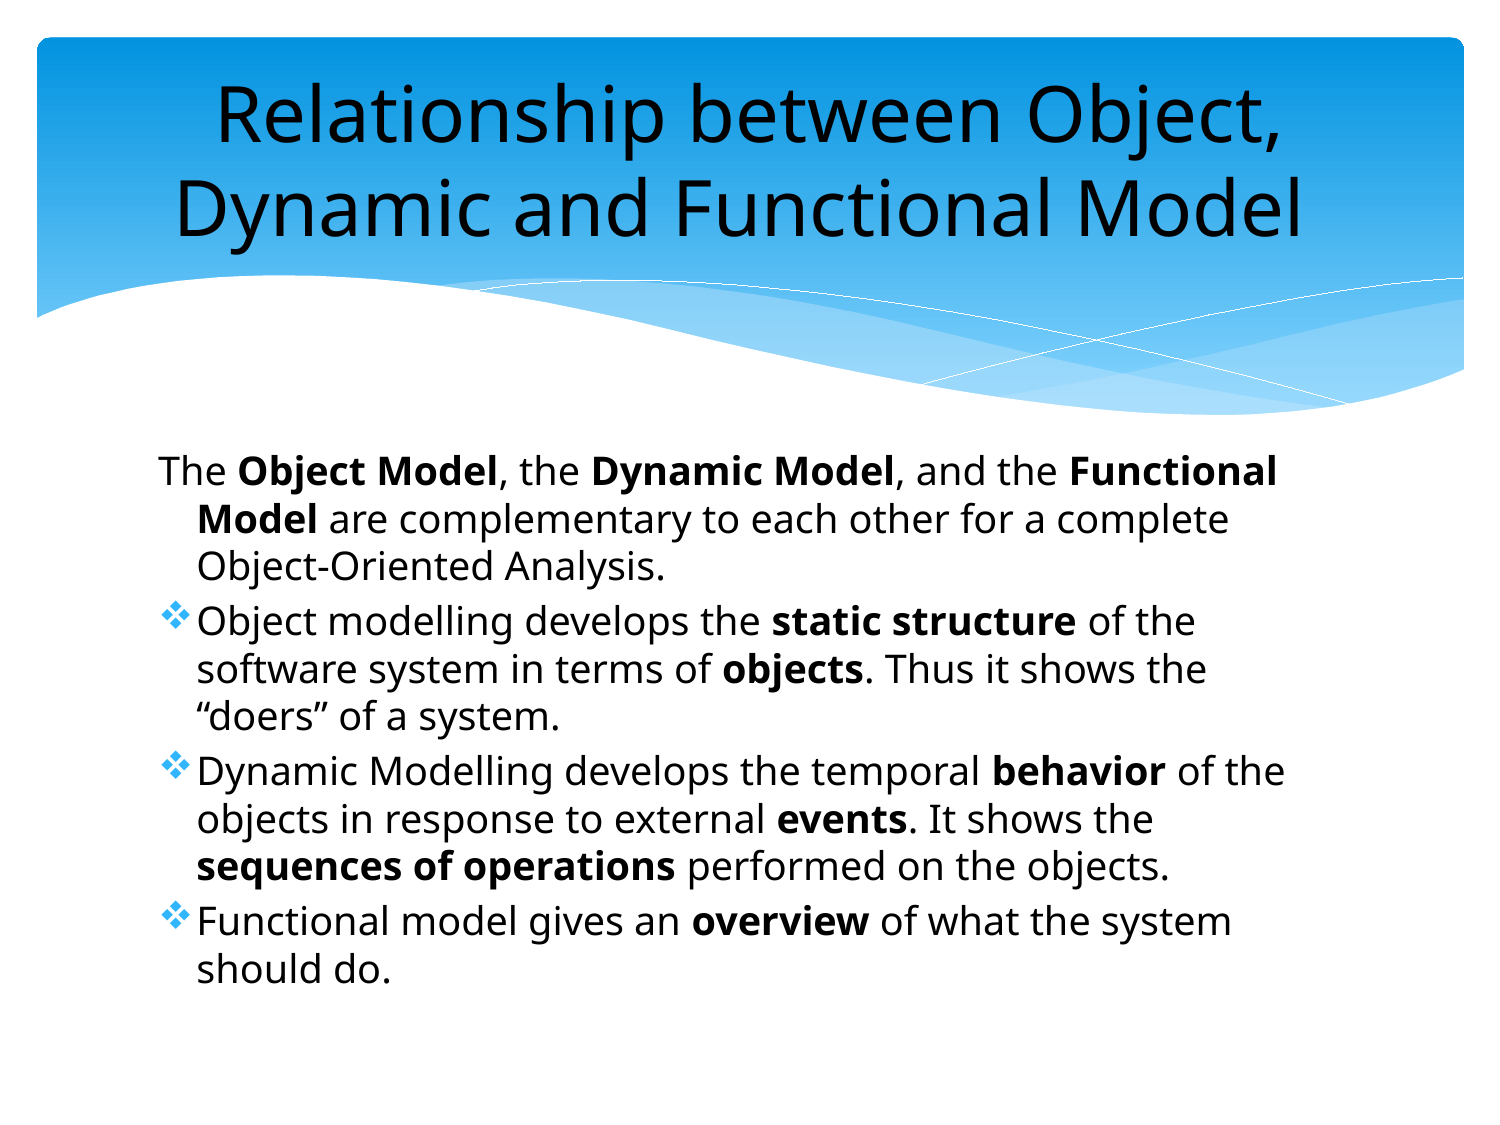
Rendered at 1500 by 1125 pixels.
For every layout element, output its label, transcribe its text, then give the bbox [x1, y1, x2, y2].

list The Object Model, the Dynamic Model, and the Functional Model are complementary to each other for a complete Object-Oriented Analysis. Object modelling develops the static structure of the software system in terms of objects. Thus it shows the “doers” of a system. Dynamic Modelling develops the temporal behavior of the objects in response to external events. It shows the sequences of operations performed on the objects. Functional model gives an overview of what the system should do. [143, 438, 1359, 1005]
title Relationship between Object, Dynamic and Functional Model [75, 55, 1425, 261]
